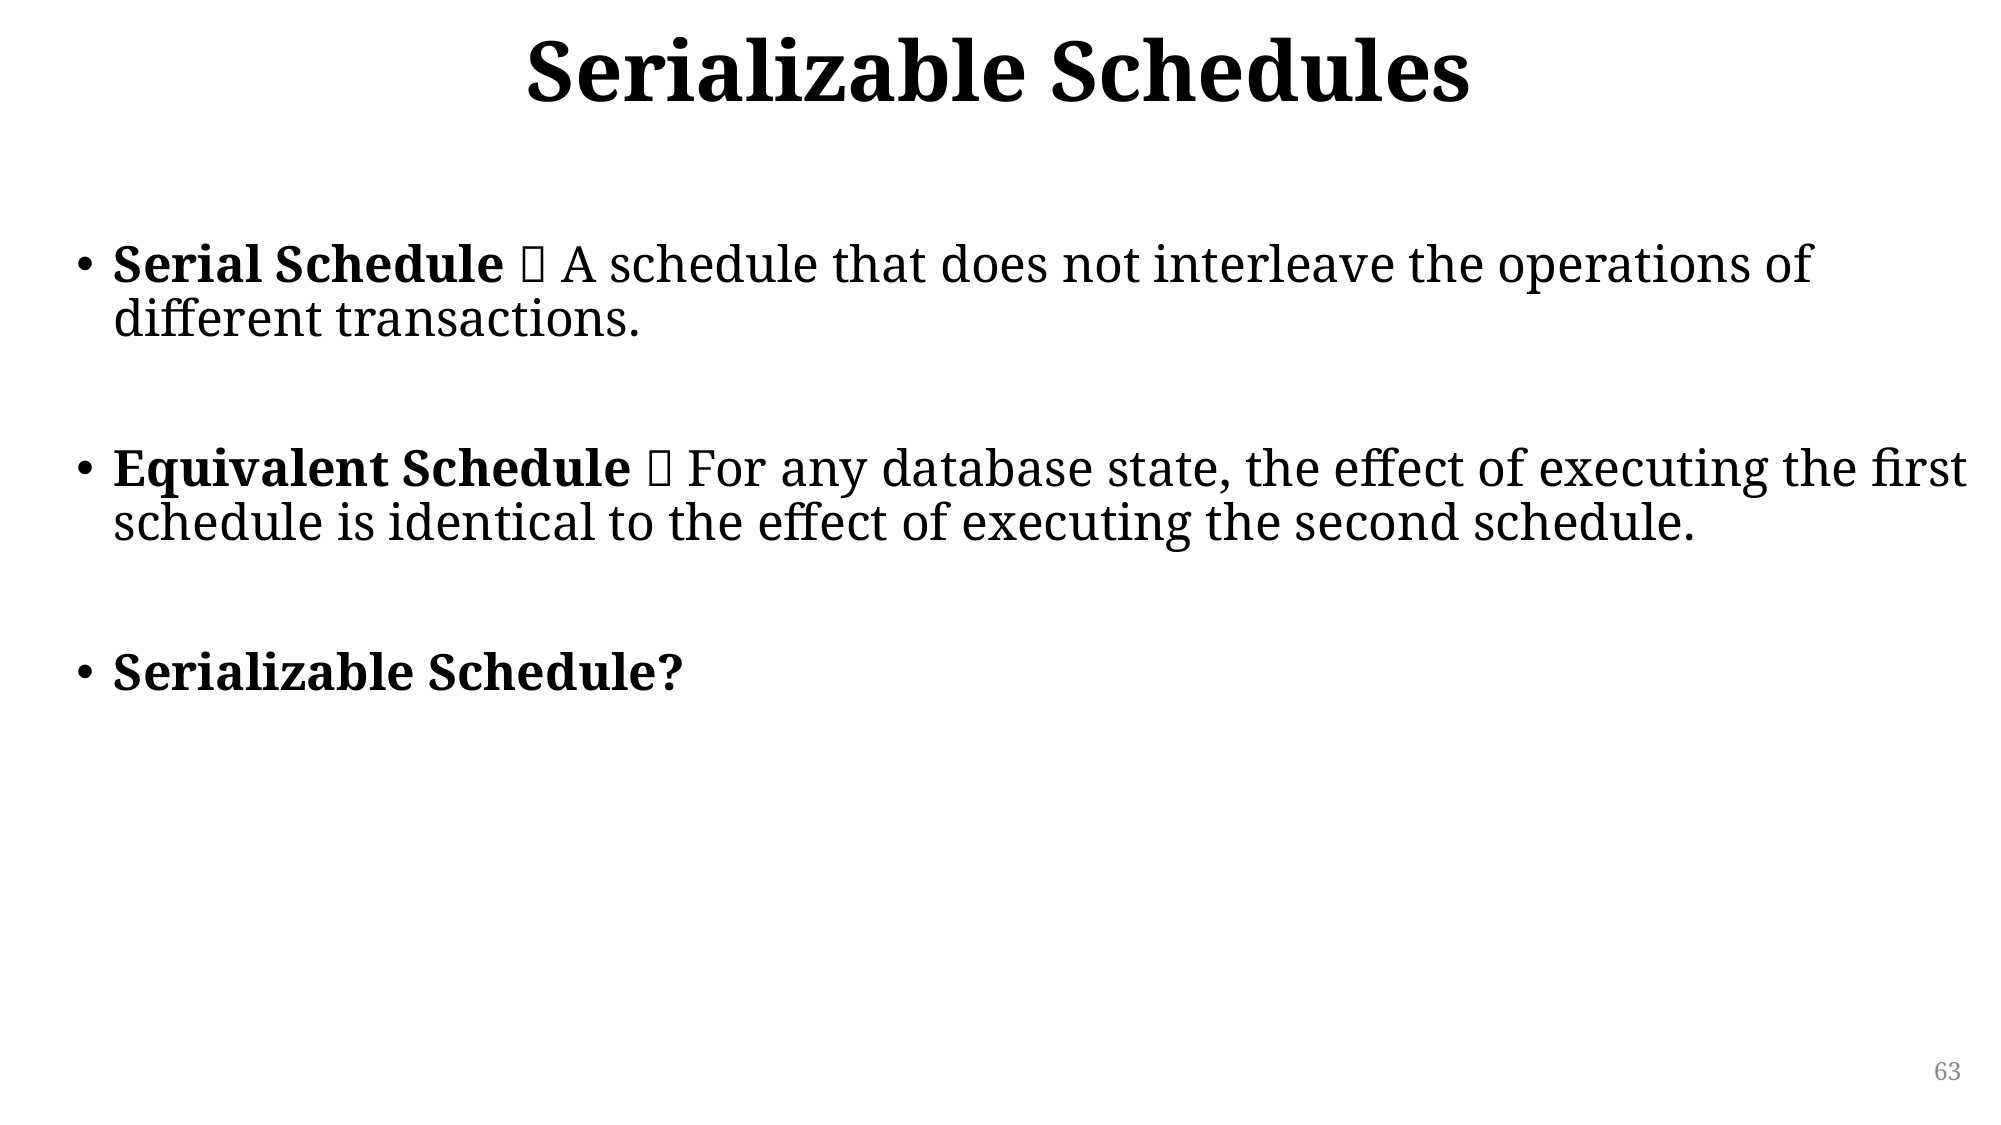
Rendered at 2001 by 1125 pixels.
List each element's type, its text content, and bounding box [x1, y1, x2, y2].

slide_number 63 [1526, 1060, 1977, 1103]
title Serializable Schedules [137, 0, 1863, 149]
list Serial Schedule  A schedule that does not interleave the operations of different transactions. Equivalent Schedule  For any database state, the effect of executing the first schedule is identical to the effect of executing the second schedule. Serializable Schedule? [61, 232, 2000, 1060]
